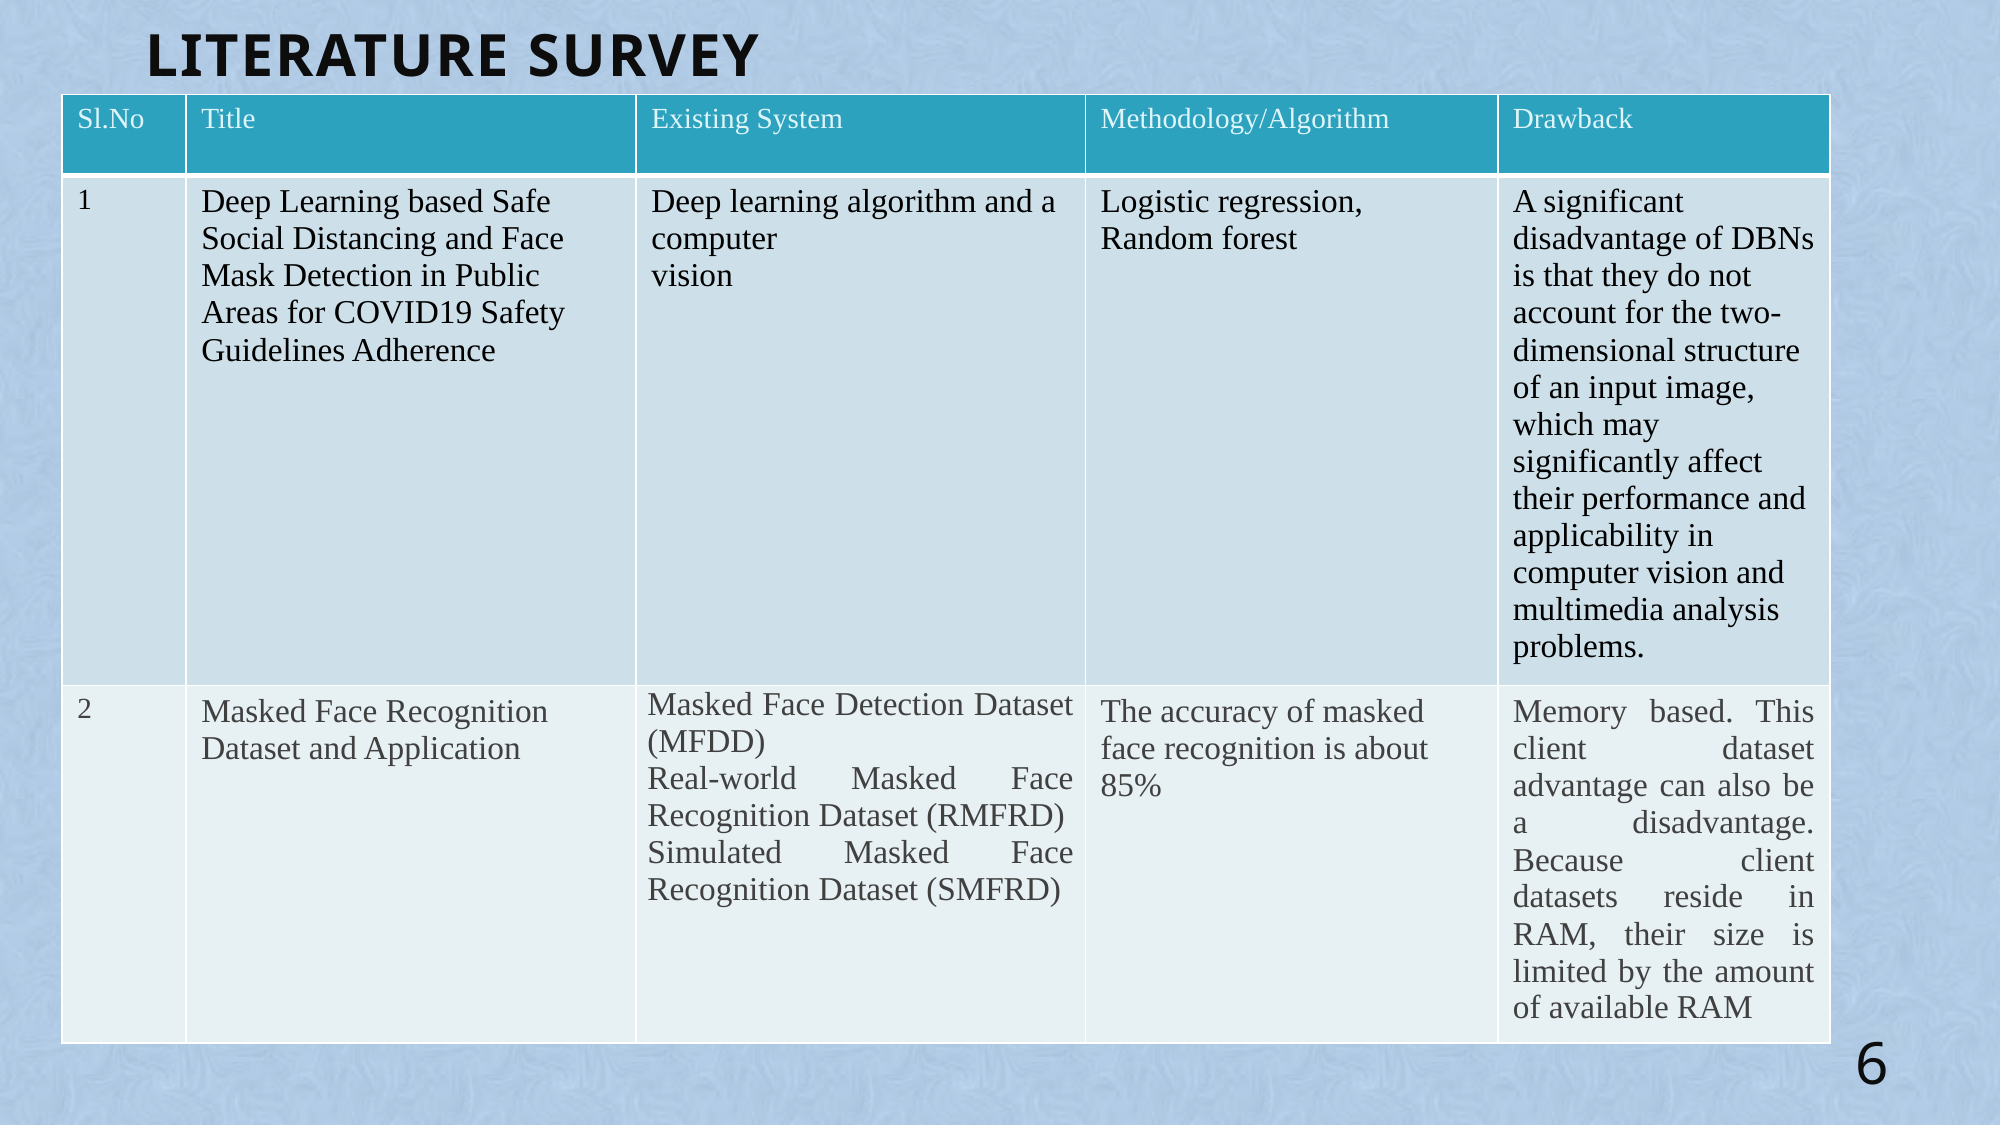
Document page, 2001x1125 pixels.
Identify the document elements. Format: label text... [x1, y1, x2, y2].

table_cell Masked Face Detection Dataset (MFDD) Real-world Masked Face Recognition Dataset (RMFRD) Simulated Masked Face Recognition Dataset (SMFRD) [637, 686, 1085, 1042]
table_header Existing System [637, 95, 1085, 173]
table_cell 2 [63, 686, 185, 1042]
table_cell 1 [63, 178, 185, 685]
table_cell A significant disadvantage of DBNs is that they do not account for the two-dimensional structure of an input image, which may significantly affect their performance and applicability in computer vision and multimedia analysis problems. [1499, 178, 1829, 685]
table_cell Logistic regression, Random forest [1086, 178, 1497, 685]
table_cell Deep Learning based Safe Social Distancing and Face Mask Detection in Public Areas for COVID19 Safety Guidelines Adherence [187, 178, 635, 685]
table_header Methodology/Algorithm [1086, 95, 1497, 173]
table_cell Masked Face Recognition Dataset and Application [187, 686, 635, 1042]
table_cell The accuracy of masked face recognition is about 85% [1086, 686, 1497, 1042]
table_header Title [187, 95, 635, 173]
slide_number 6 [1840, 1043, 2000, 1088]
title LITERATURE SURVEY [130, 0, 1725, 94]
table_header Sl.No [63, 95, 185, 173]
table_cell Deep learning algorithm and a computer vision [637, 178, 1085, 685]
table_header Drawback [1499, 95, 1829, 173]
table_cell Memory based. This client dataset advantage can also be a disadvantage. Because client datasets reside in RAM, their size is limited by the amount of available RAM [1499, 686, 1829, 1042]
